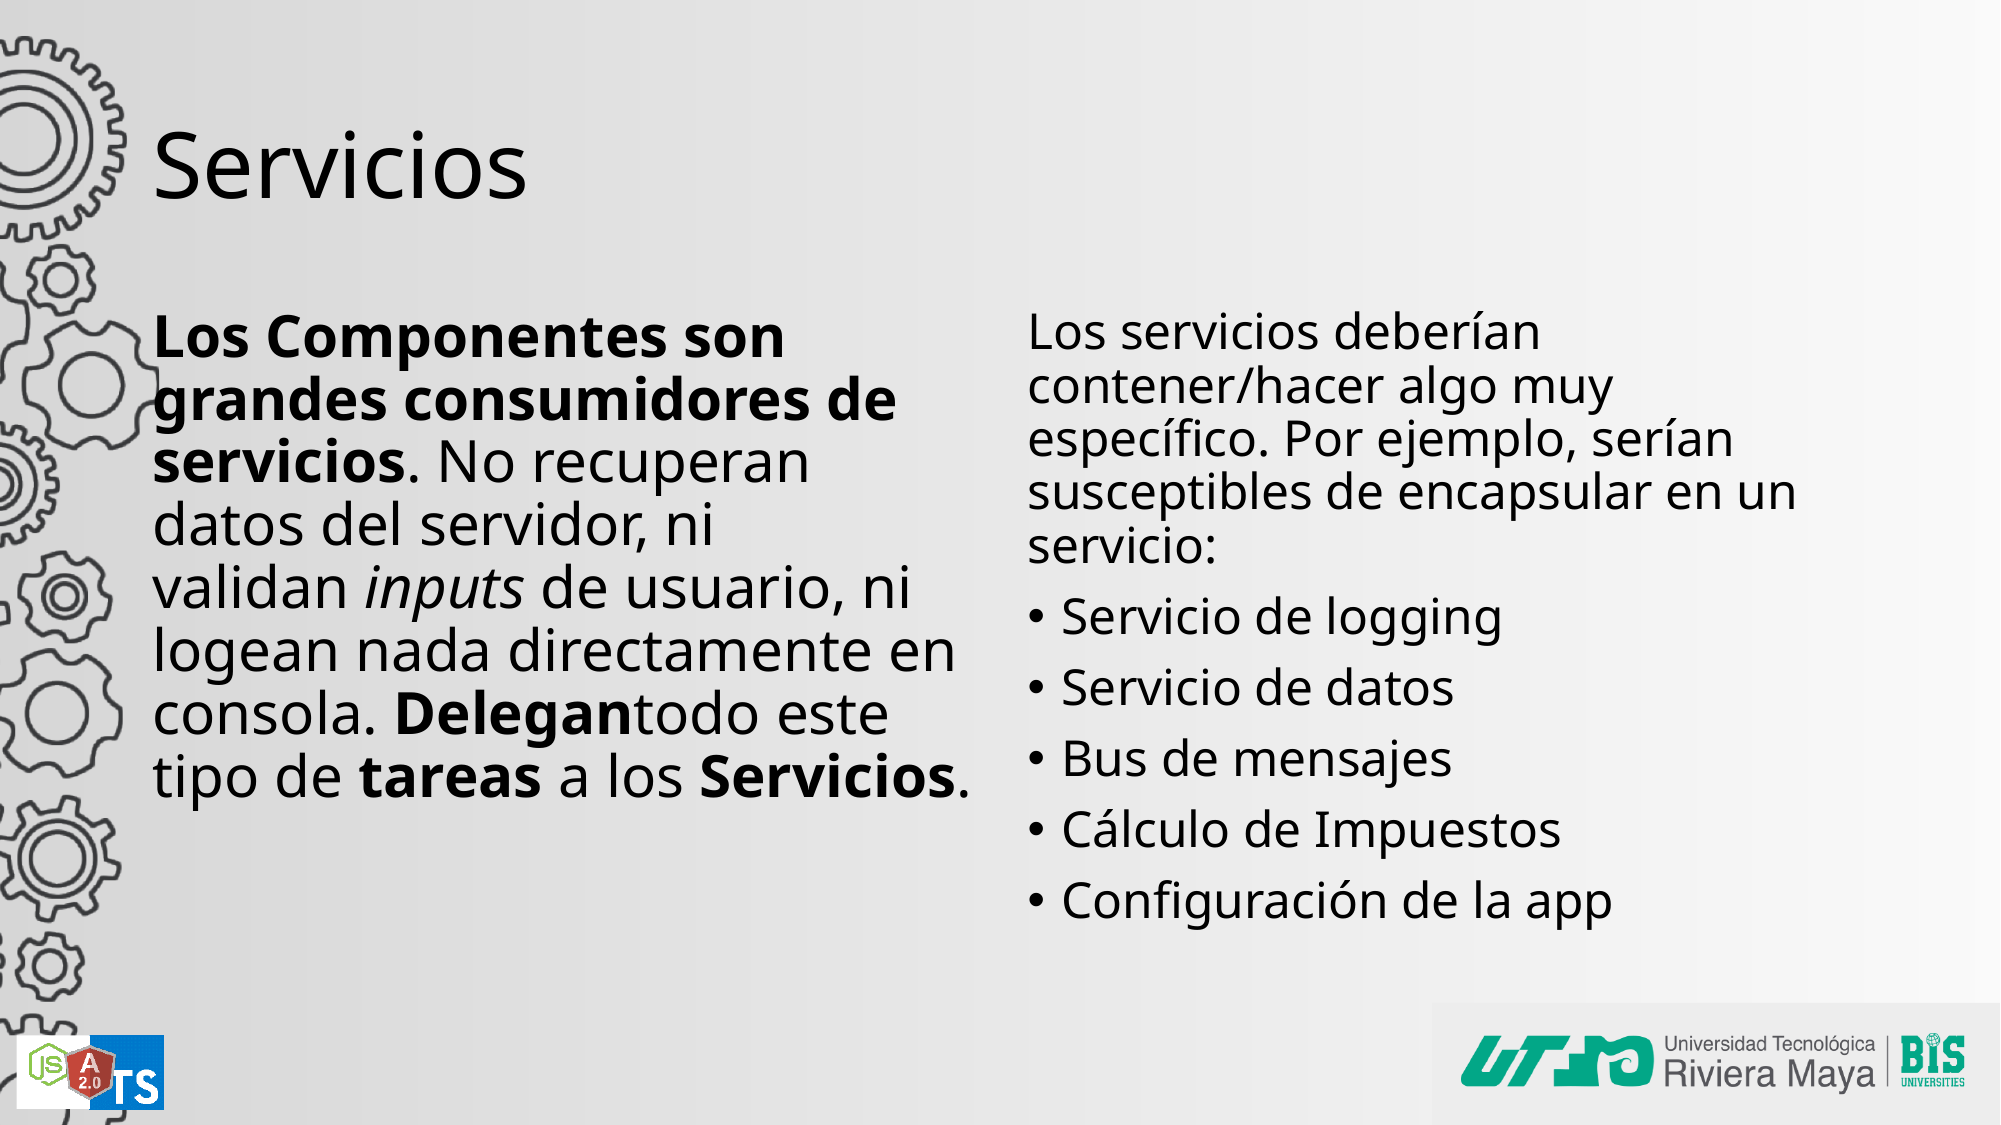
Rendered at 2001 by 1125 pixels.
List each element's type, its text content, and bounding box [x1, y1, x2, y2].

list Los servicios deberían contener/hacer algo muy específico. Por ejemplo, serían susceptibles de encapsular en un servicio: Servicio de logging Servicio de datos Bus de mensajes Cálculo de Impuestos Configuración de la app [1012, 299, 1863, 943]
picture [1460, 1030, 1966, 1096]
title Servicios [137, 59, 1863, 278]
list Los Componentes son grandes consumidores de servicios. No recuperan datos del servidor, ni validan inputs de usuario, ni logean nada directamente en consola. Delegantodo este tipo de tareas a los Servicios. [137, 299, 988, 943]
picture [0, 12, 164, 1124]
